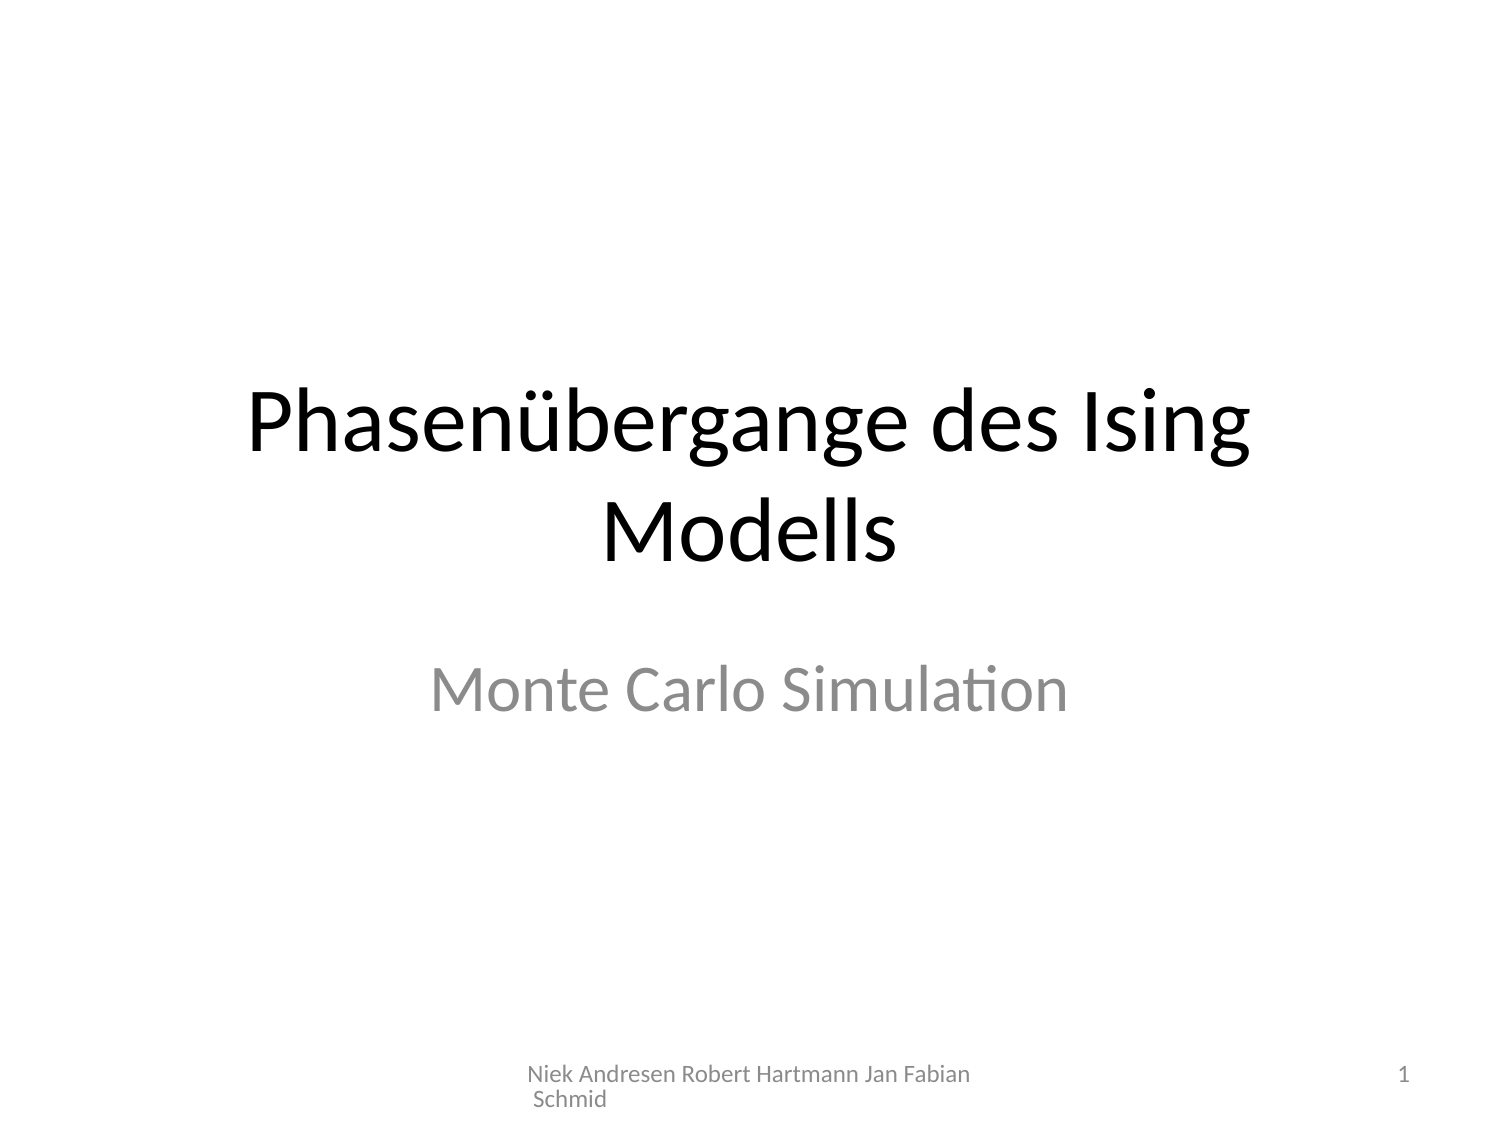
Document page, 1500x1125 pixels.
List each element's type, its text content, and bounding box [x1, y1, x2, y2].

title Phasenübergange des Ising Modells [112, 349, 1388, 591]
subtitle Monte Carlo Simulation [225, 637, 1275, 925]
footer Niek Andresen Robert Hartmann Jan Fabian Schmid [512, 1042, 988, 1103]
slide_number 1 [1074, 1042, 1425, 1103]
